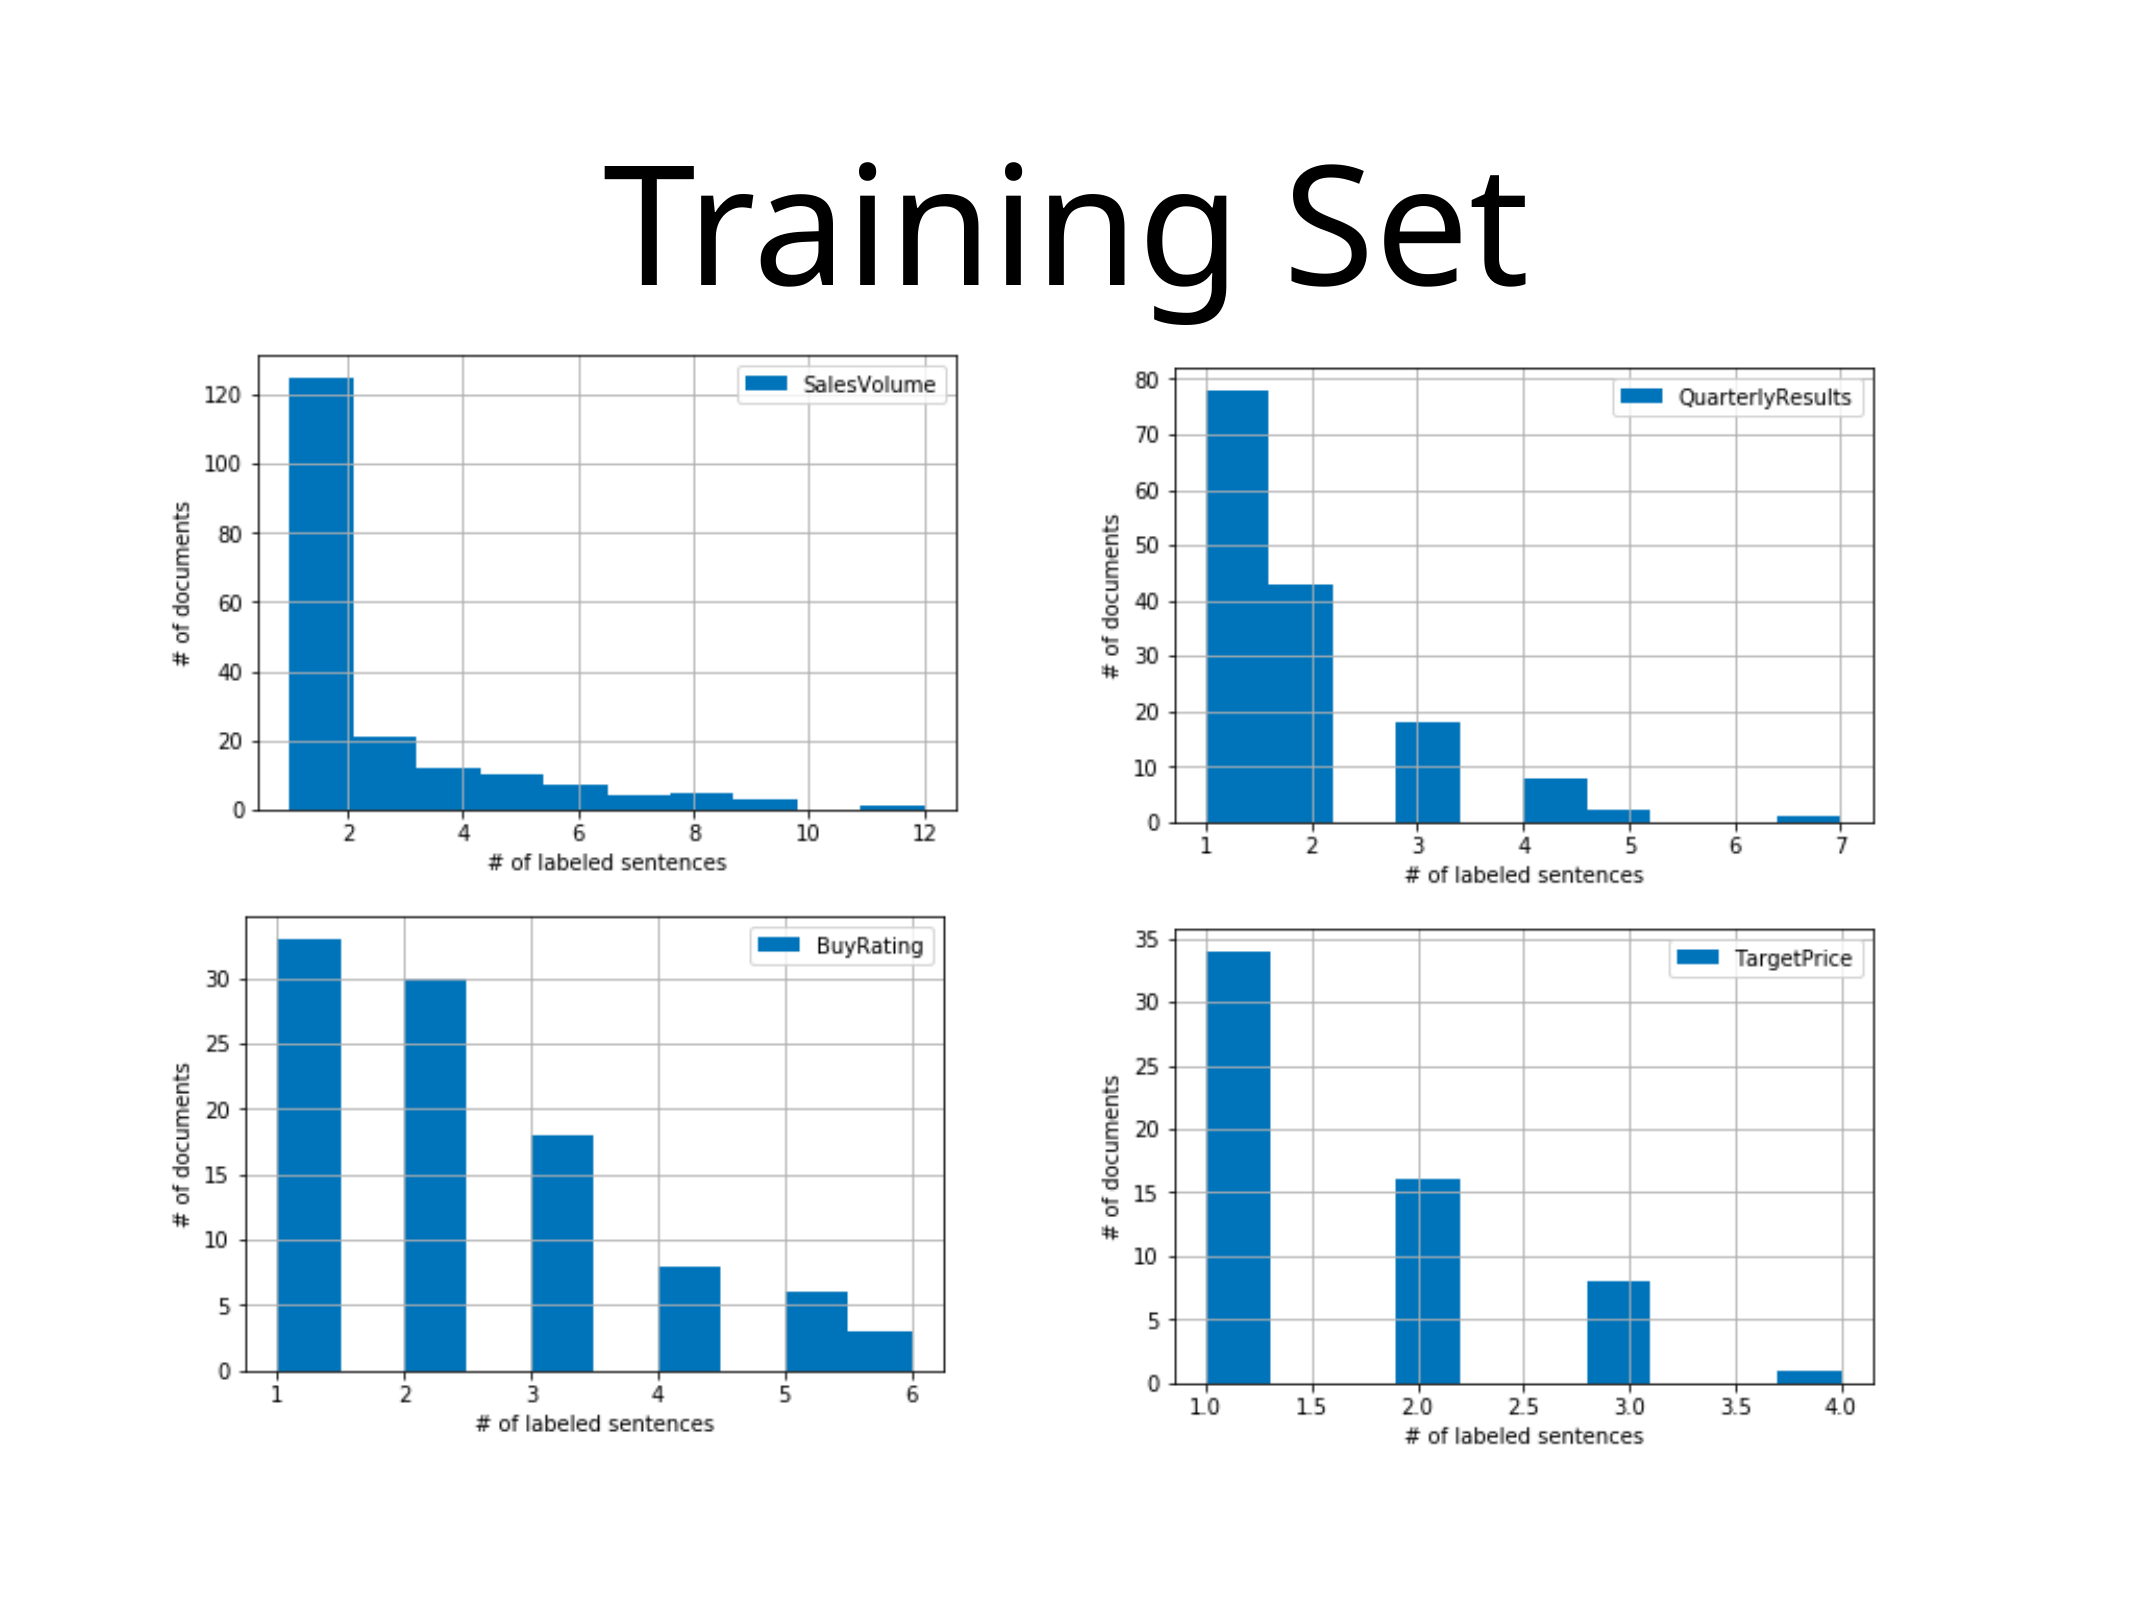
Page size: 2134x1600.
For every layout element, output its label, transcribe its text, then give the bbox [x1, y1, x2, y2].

title Training Set [155, 41, 1978, 397]
picture [1049, 341, 1909, 1459]
picture [126, 345, 994, 1455]
